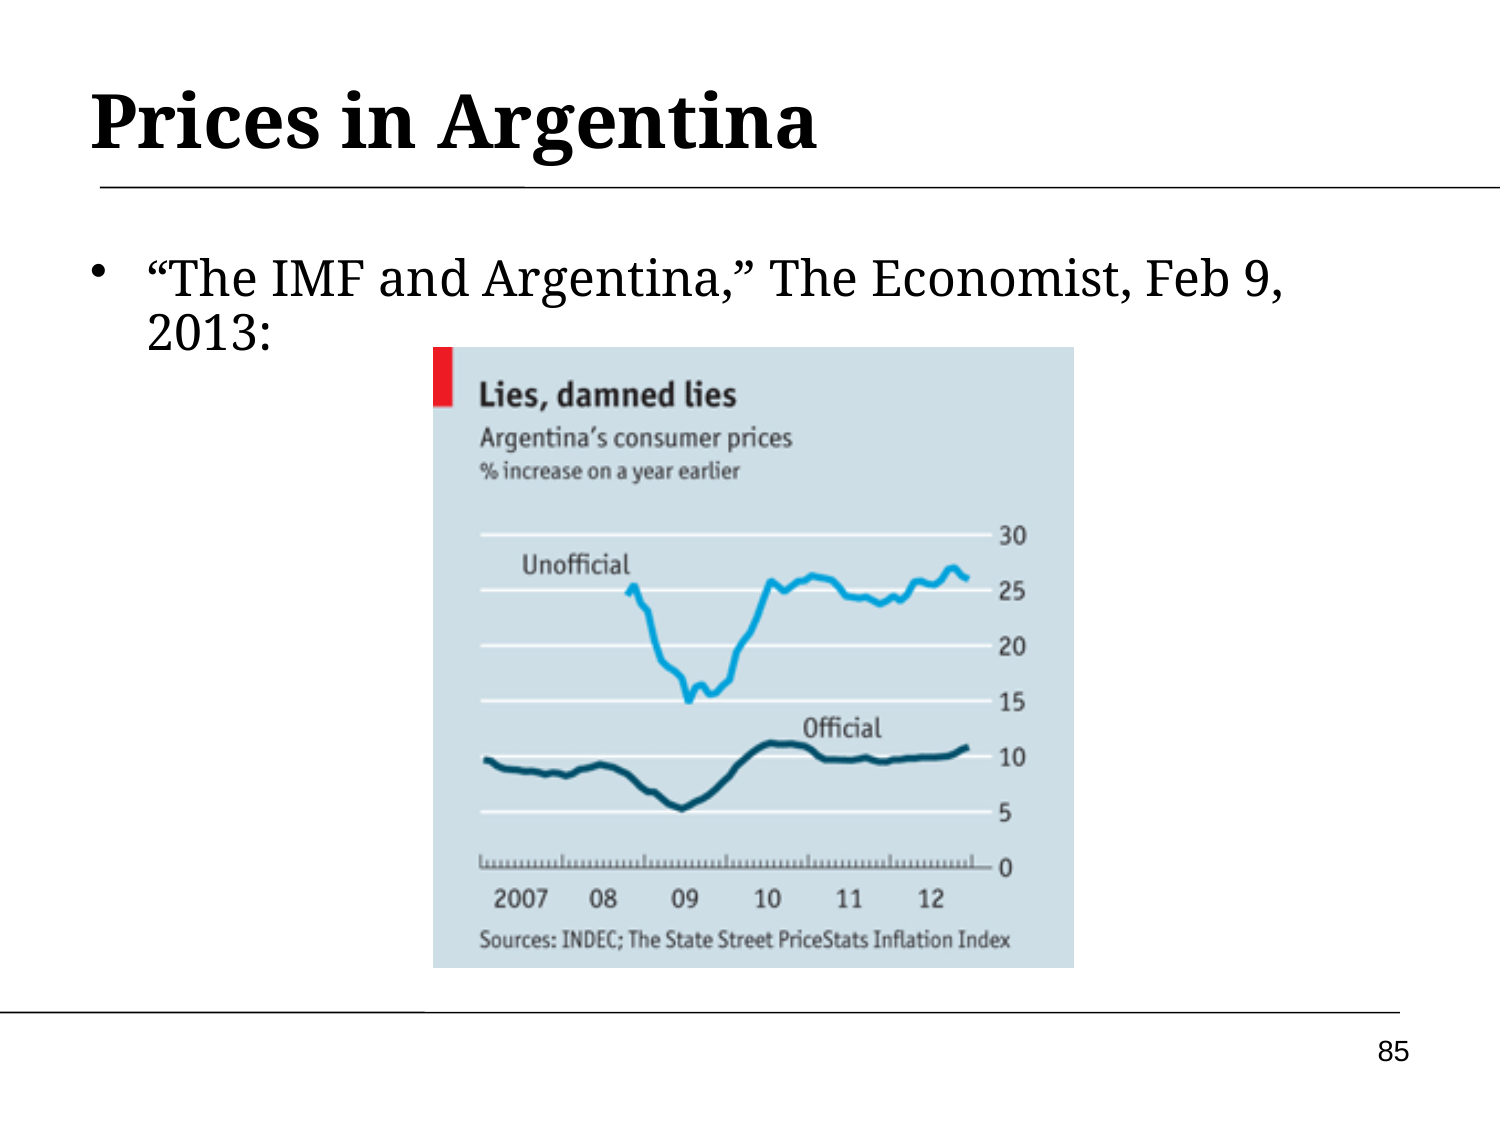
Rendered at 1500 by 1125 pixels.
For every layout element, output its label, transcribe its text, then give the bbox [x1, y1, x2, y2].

list “The IMF and Argentina,” The Economist, Feb 9, 2013: [74, 245, 1426, 989]
picture [433, 347, 1074, 968]
slide_number 85 [1074, 1024, 1426, 1103]
title Prices in Argentina [74, 49, 1426, 188]
